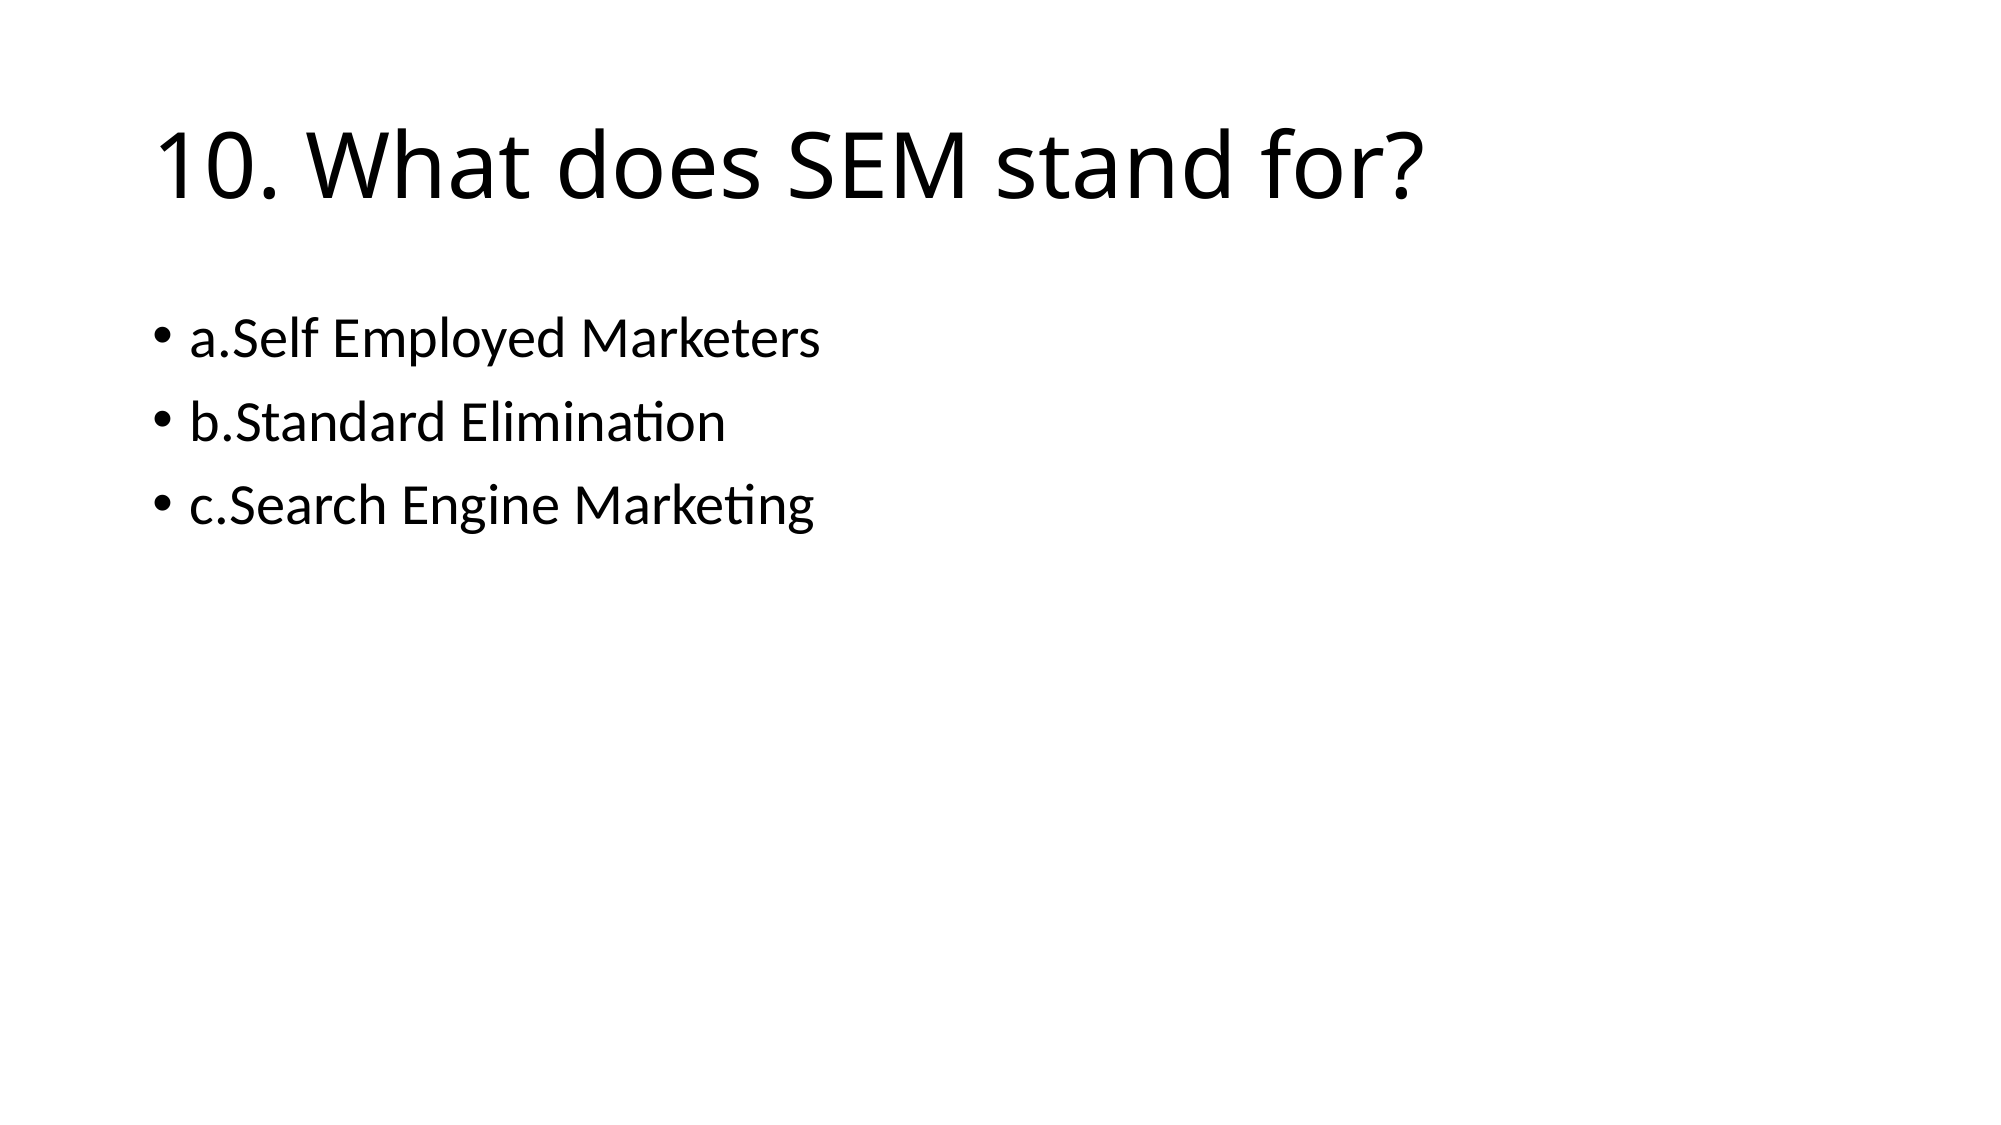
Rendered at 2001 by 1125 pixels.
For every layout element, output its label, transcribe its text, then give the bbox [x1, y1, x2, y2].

title 10. What does SEM stand for? [137, 59, 1863, 278]
list a.Self Employed Marketers b.Standard Elimination c.Search Engine Marketing [137, 299, 1863, 1014]
